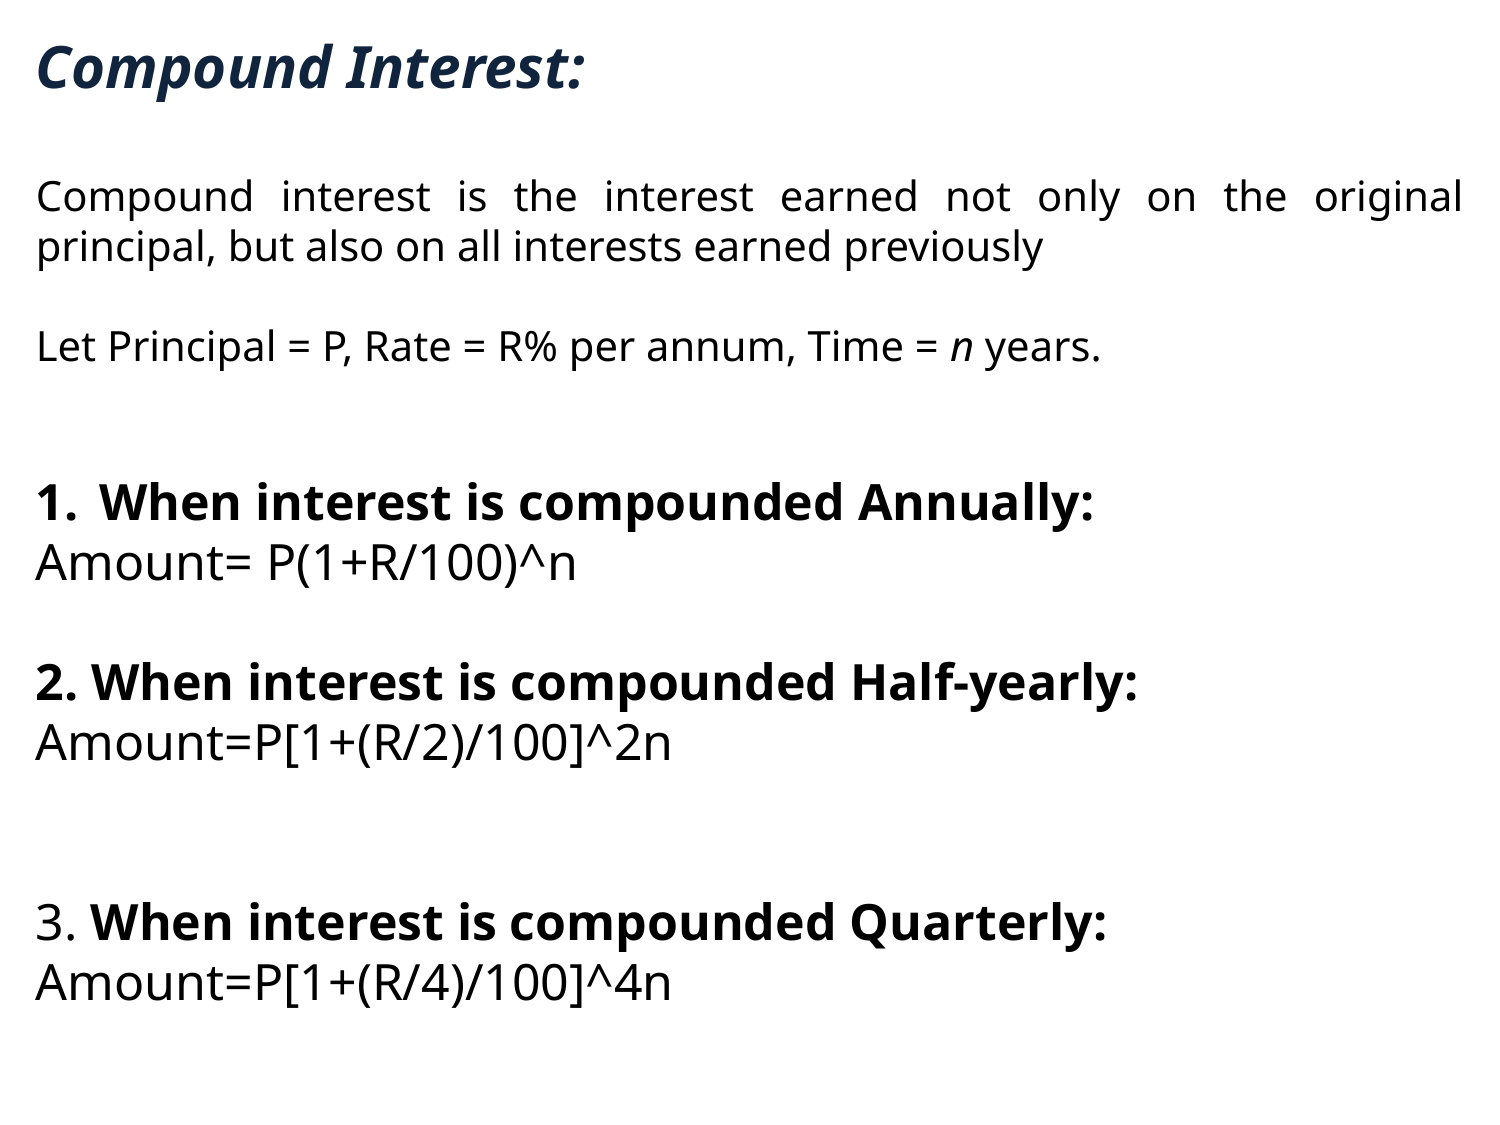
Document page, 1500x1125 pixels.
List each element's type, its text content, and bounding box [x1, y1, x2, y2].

text_box Compound Interest: Compound interest is the interest earned not only on the original principal, but also on all interests earned previously Let Principal = P, Rate = R% per annum, Time = n years. When interest is compounded Annually: Amount= P(1+R/100)^n 2. When interest is compounded Half-yearly: Amount=P[1+(R/2)/100]^2n 3. When interest is compounded Quarterly: Amount=P[1+(R/4)/100]^4n [21, 22, 1479, 1018]
